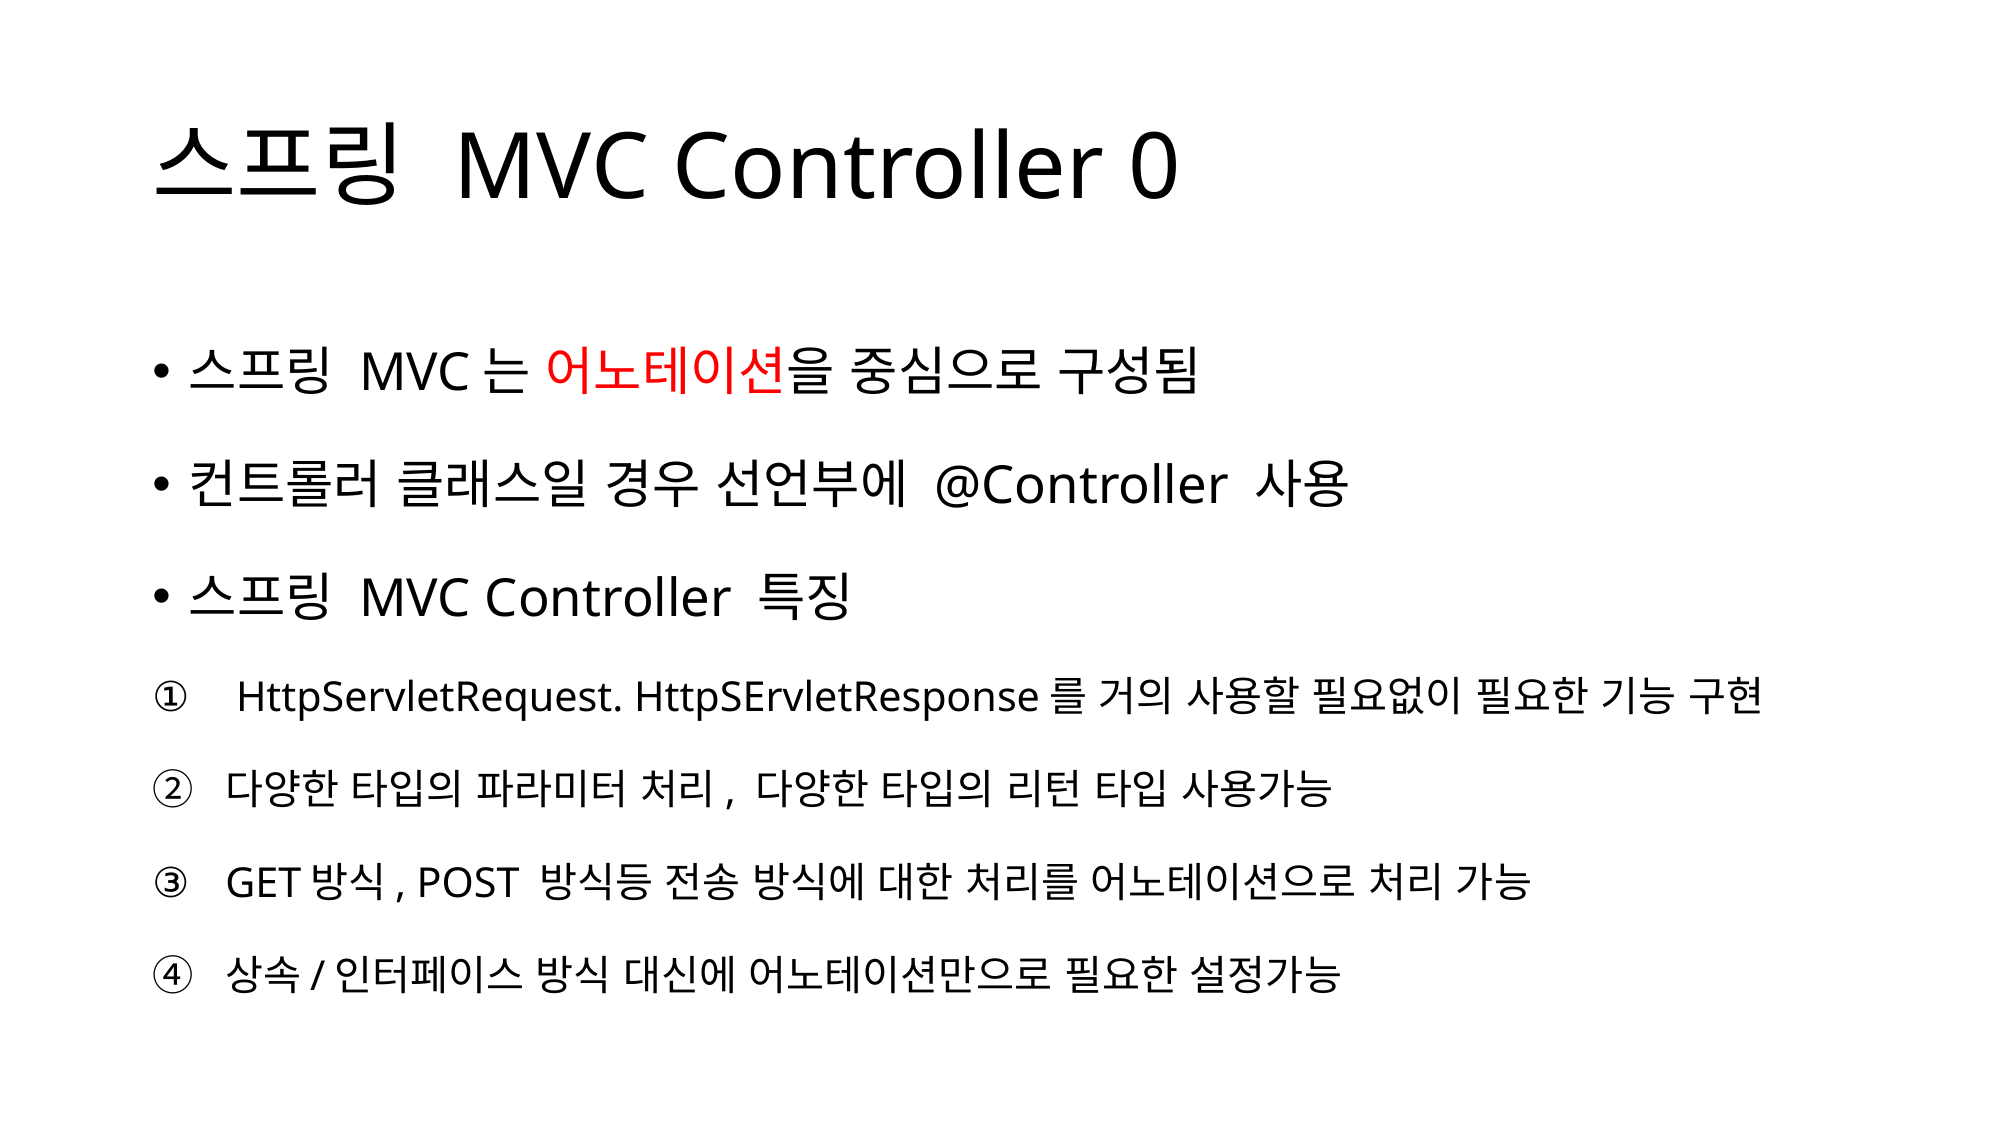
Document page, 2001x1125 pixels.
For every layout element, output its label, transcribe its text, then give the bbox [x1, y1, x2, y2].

list 스프링 MVC는 어노테이션을 중심으로 구성됨 컨트롤러 클래스일 경우 선언부에 @Controller 사용 스프링 MVC Controller 특징 HttpServletRequest. HttpSErvletResponse를 거의 사용할 필요없이 필요한 기능 구현 다양한 타입의 파라미터 처리, 다양한 타입의 리턴 타입 사용가능 GET방식, POST 방식등 전송 방식에 대한 처리를 어노테이션으로 처리 가능 상속/인터페이스 방식 대신에 어노테이션만으로 필요한 설정가능 [137, 299, 1863, 1014]
title 스프링 MVC Controller 0 [137, 59, 1863, 278]
